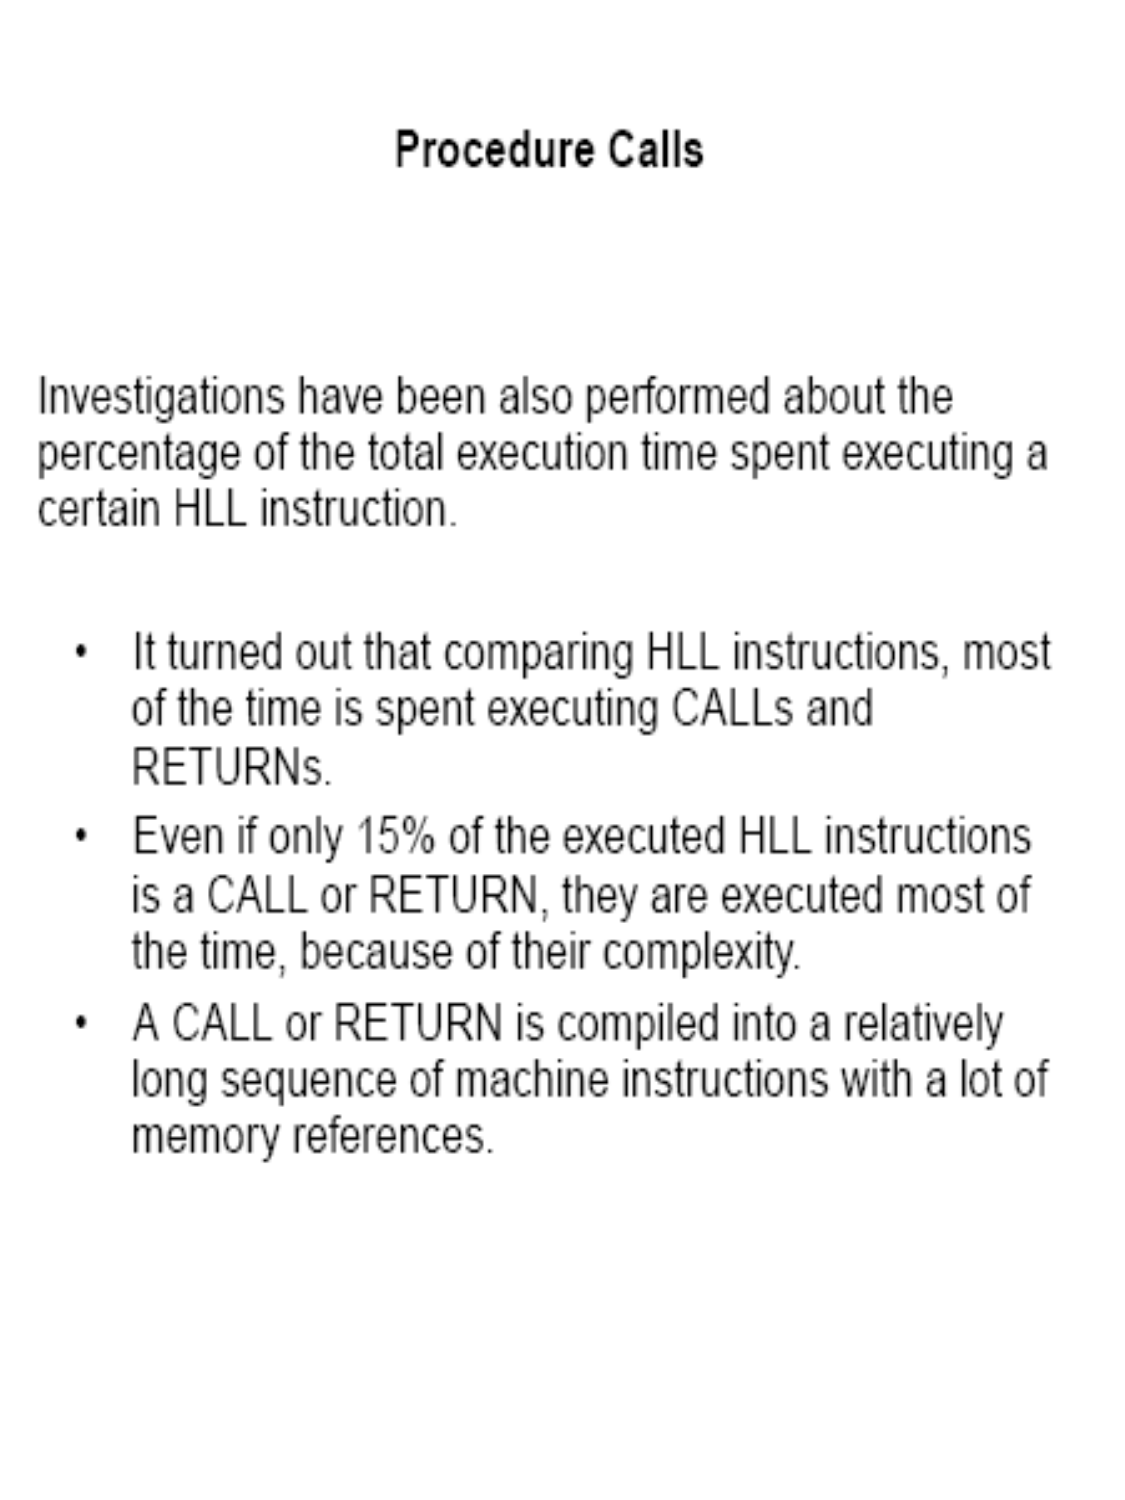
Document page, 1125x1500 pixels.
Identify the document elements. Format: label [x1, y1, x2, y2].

picture [0, 87, 1125, 1213]
